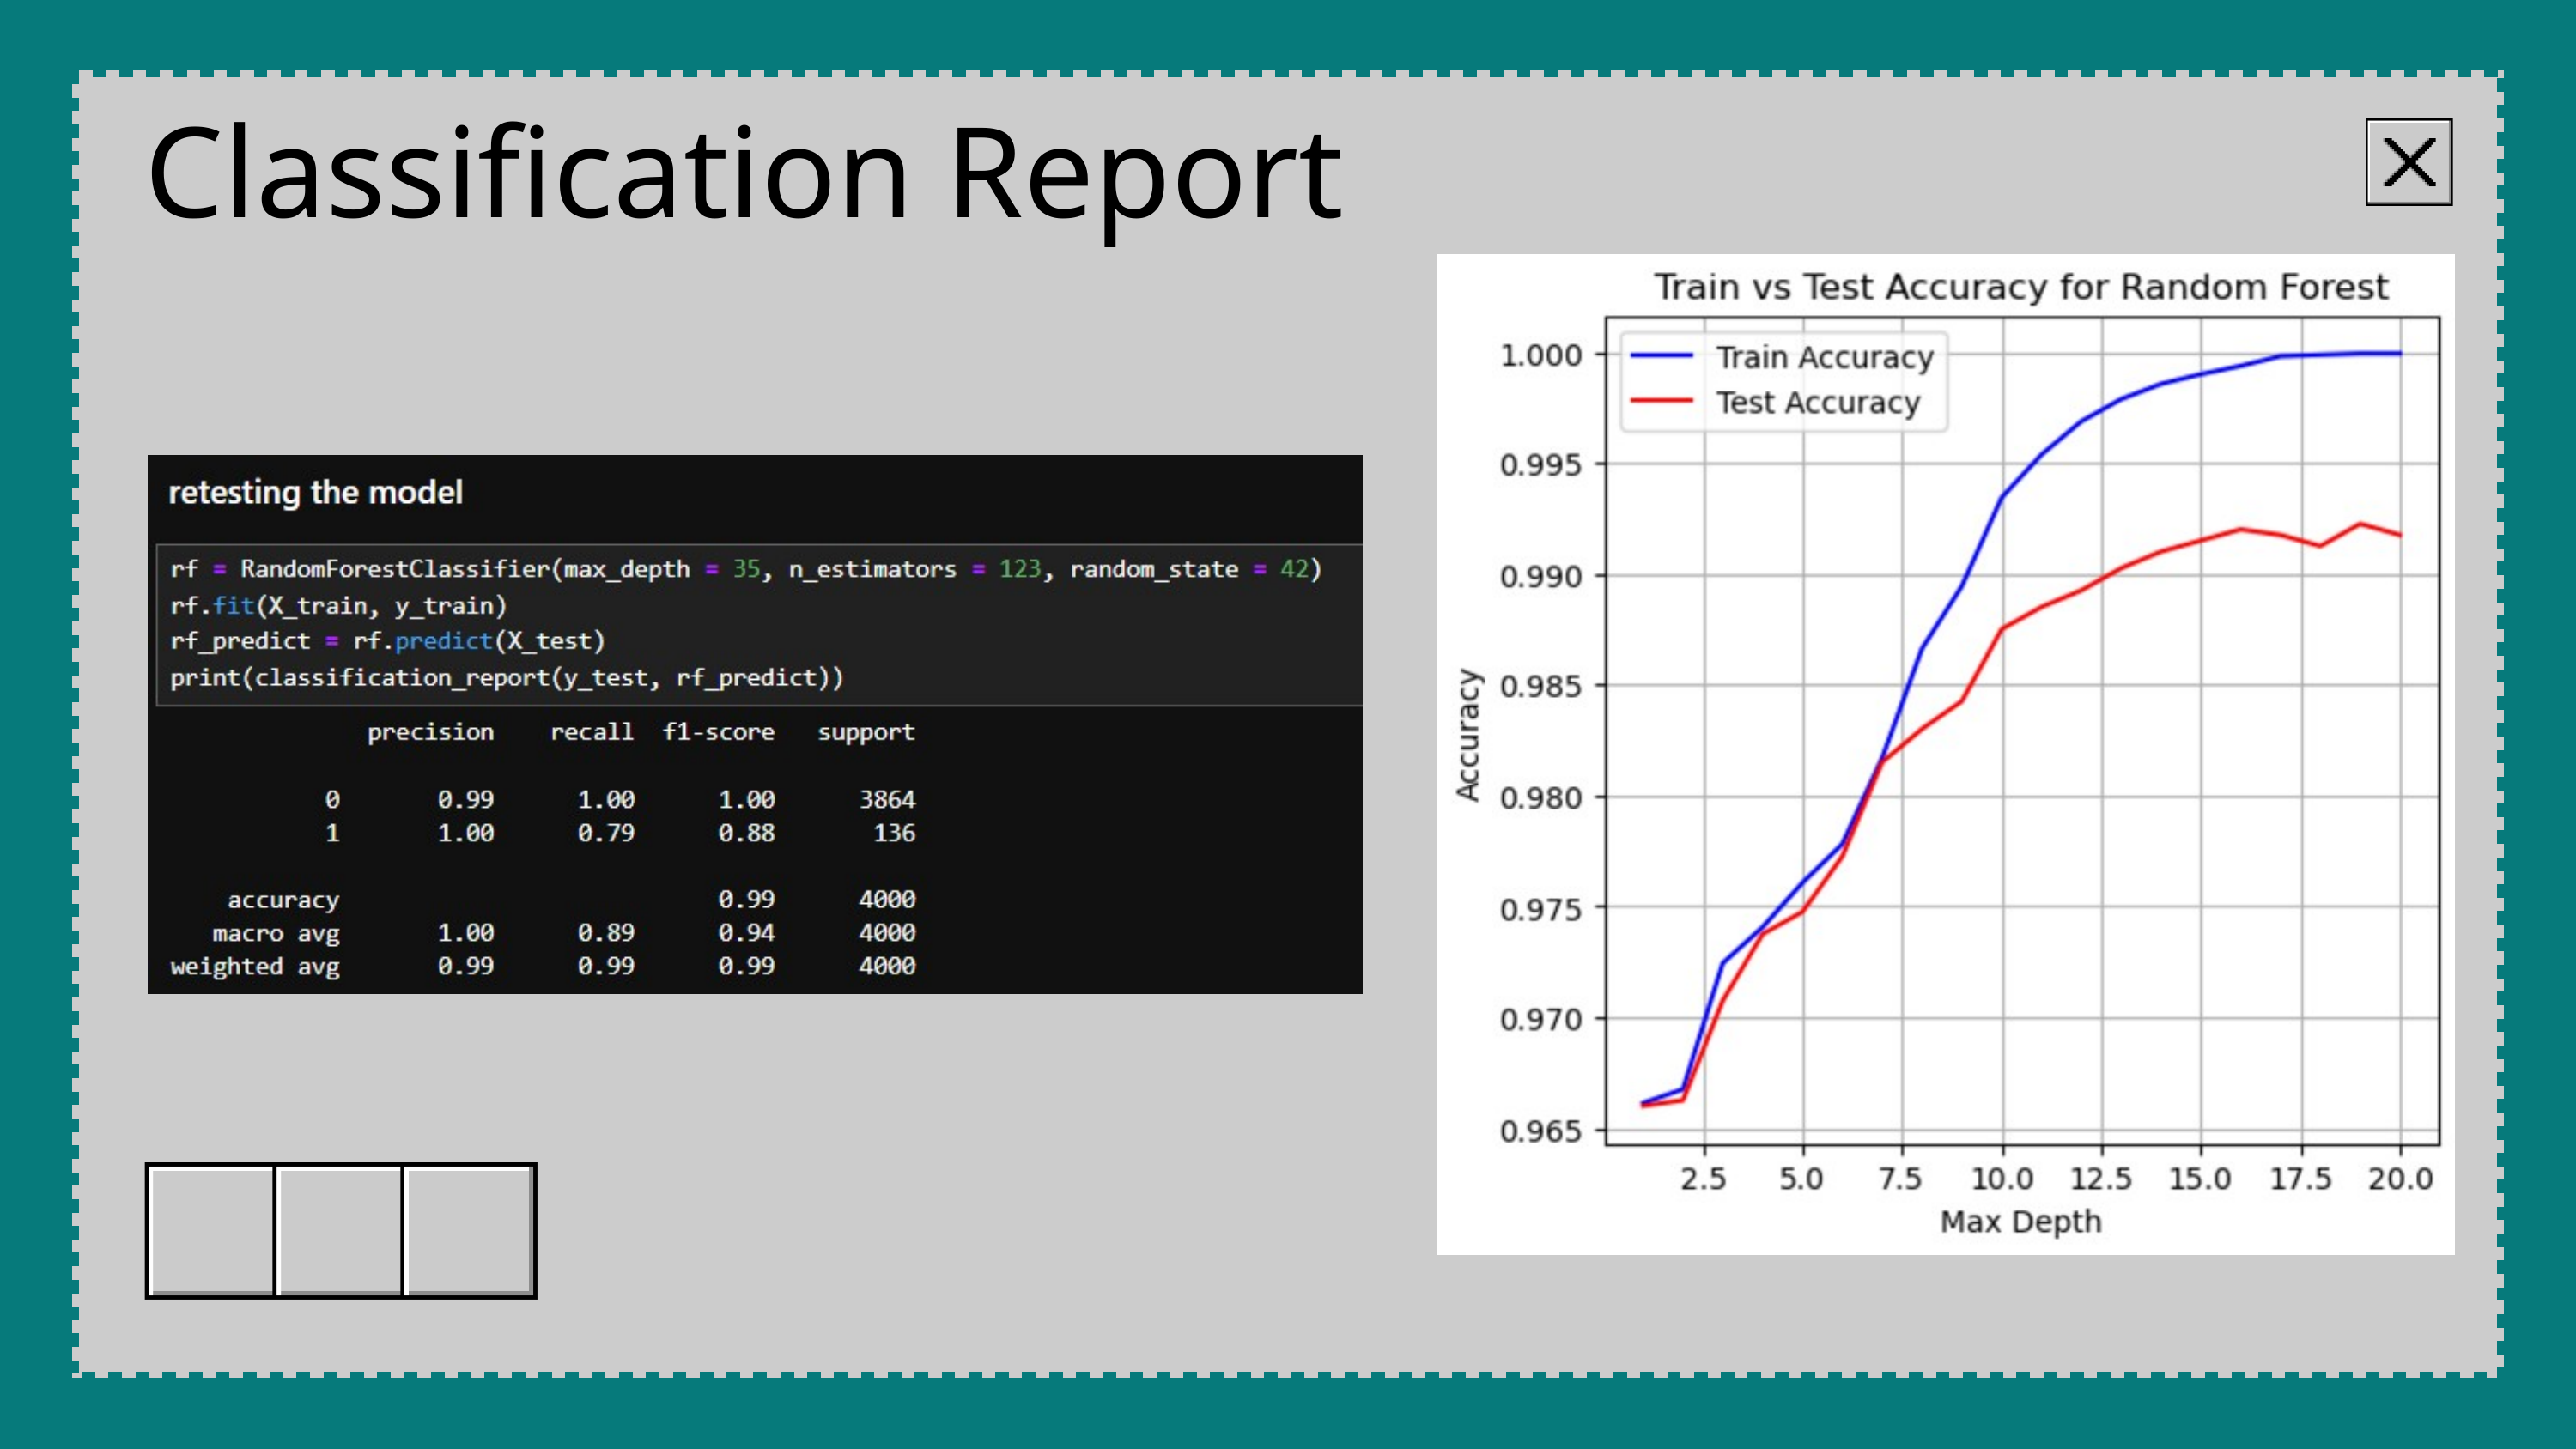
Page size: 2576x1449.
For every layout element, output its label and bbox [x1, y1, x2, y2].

text_box [72, 70, 2504, 1379]
picture [1437, 254, 2455, 1255]
picture [147, 455, 1363, 994]
